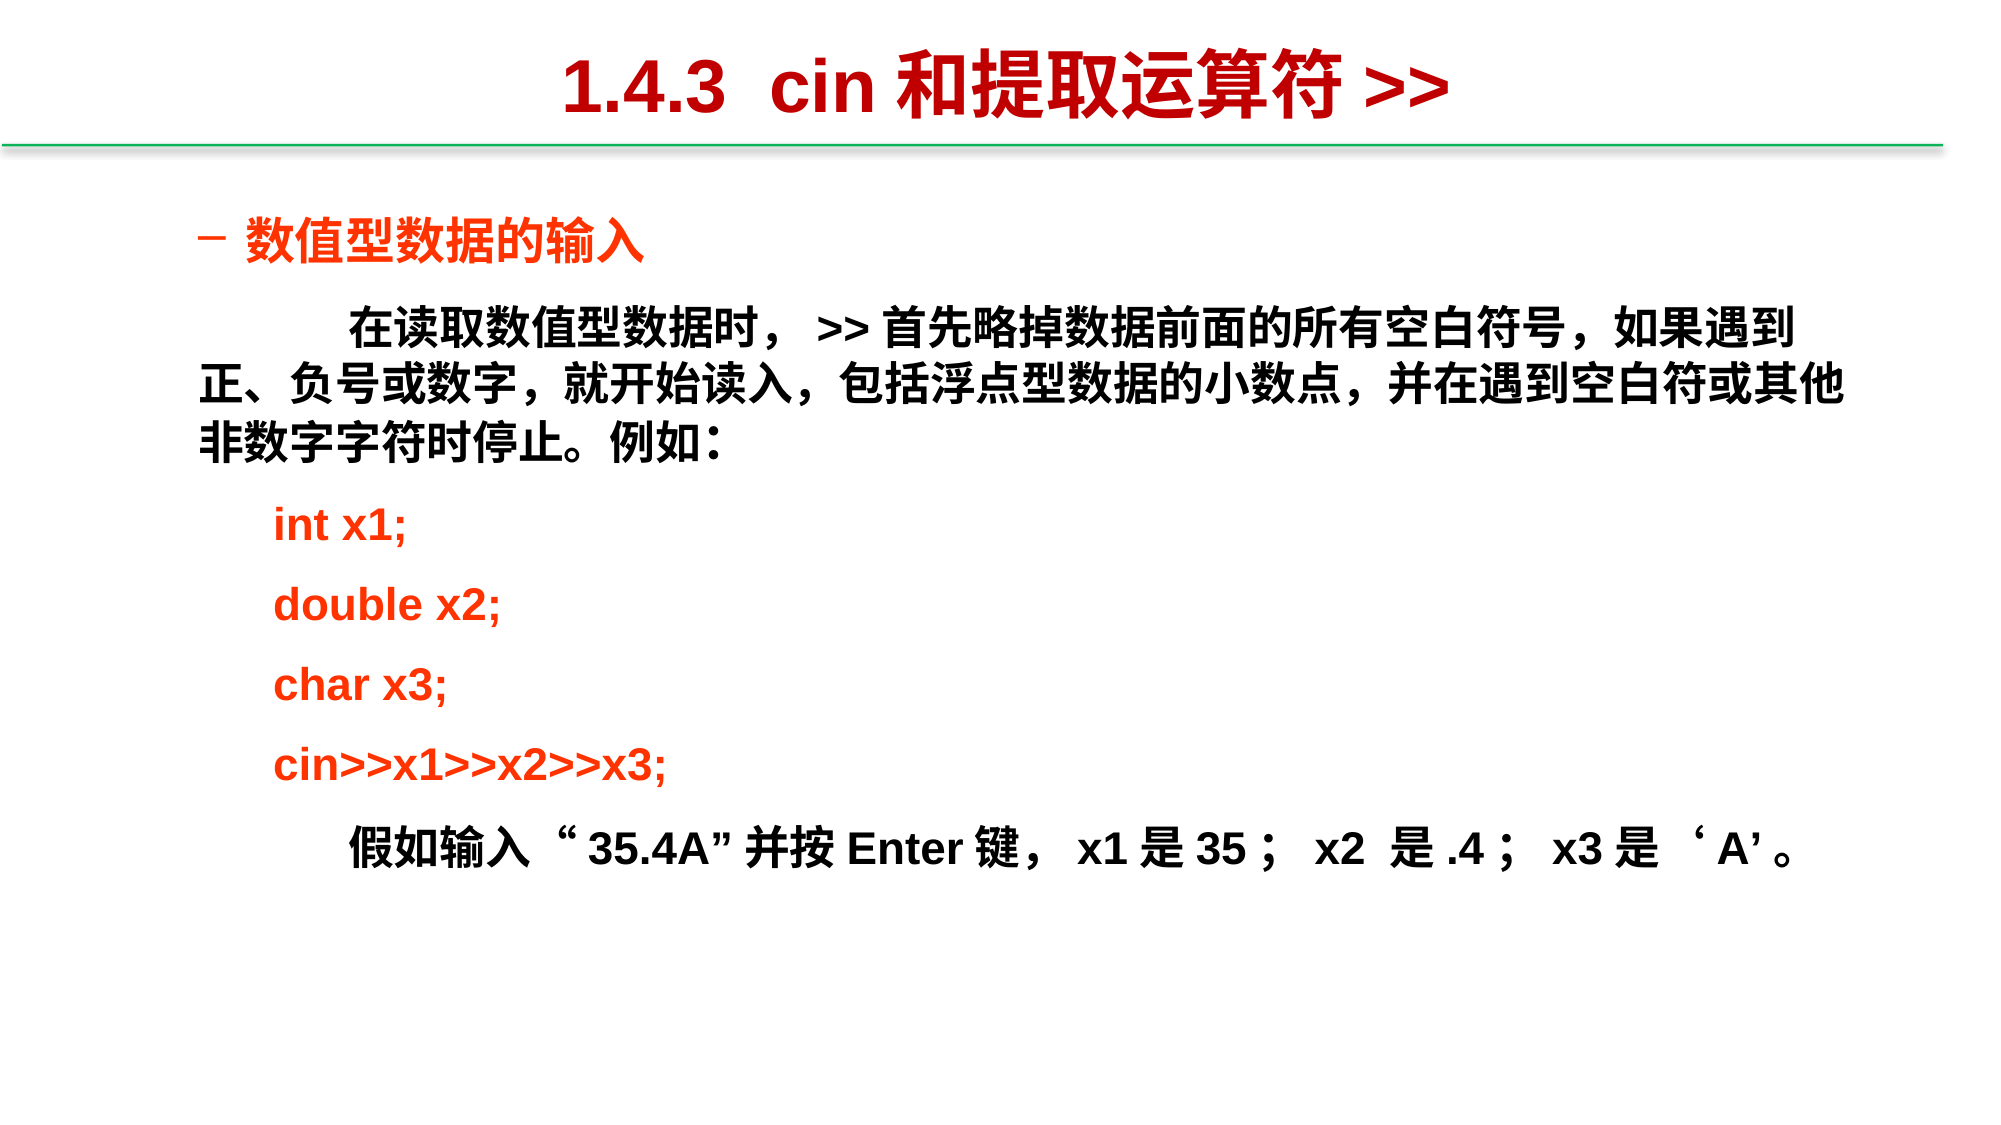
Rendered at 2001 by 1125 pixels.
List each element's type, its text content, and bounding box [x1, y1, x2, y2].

list 数值型数据的输入 在读取数值型数据时，>>首先略掉数据前面的所有空白符号，如果遇到正、负号或数字，就开始读入，包括浮点型数据的小数点，并在遇到空白符或其他非数字字符时停止。例如： int x1; double x2; char x3; cin>>x1>>x2>>x3; 假如输入“35.4A”并按Enter键，x1是35；x2 是.4；x3是‘A’。 [108, 202, 1892, 923]
title 1.4.3 cin和提取运算符>> [389, 1, 1623, 164]
